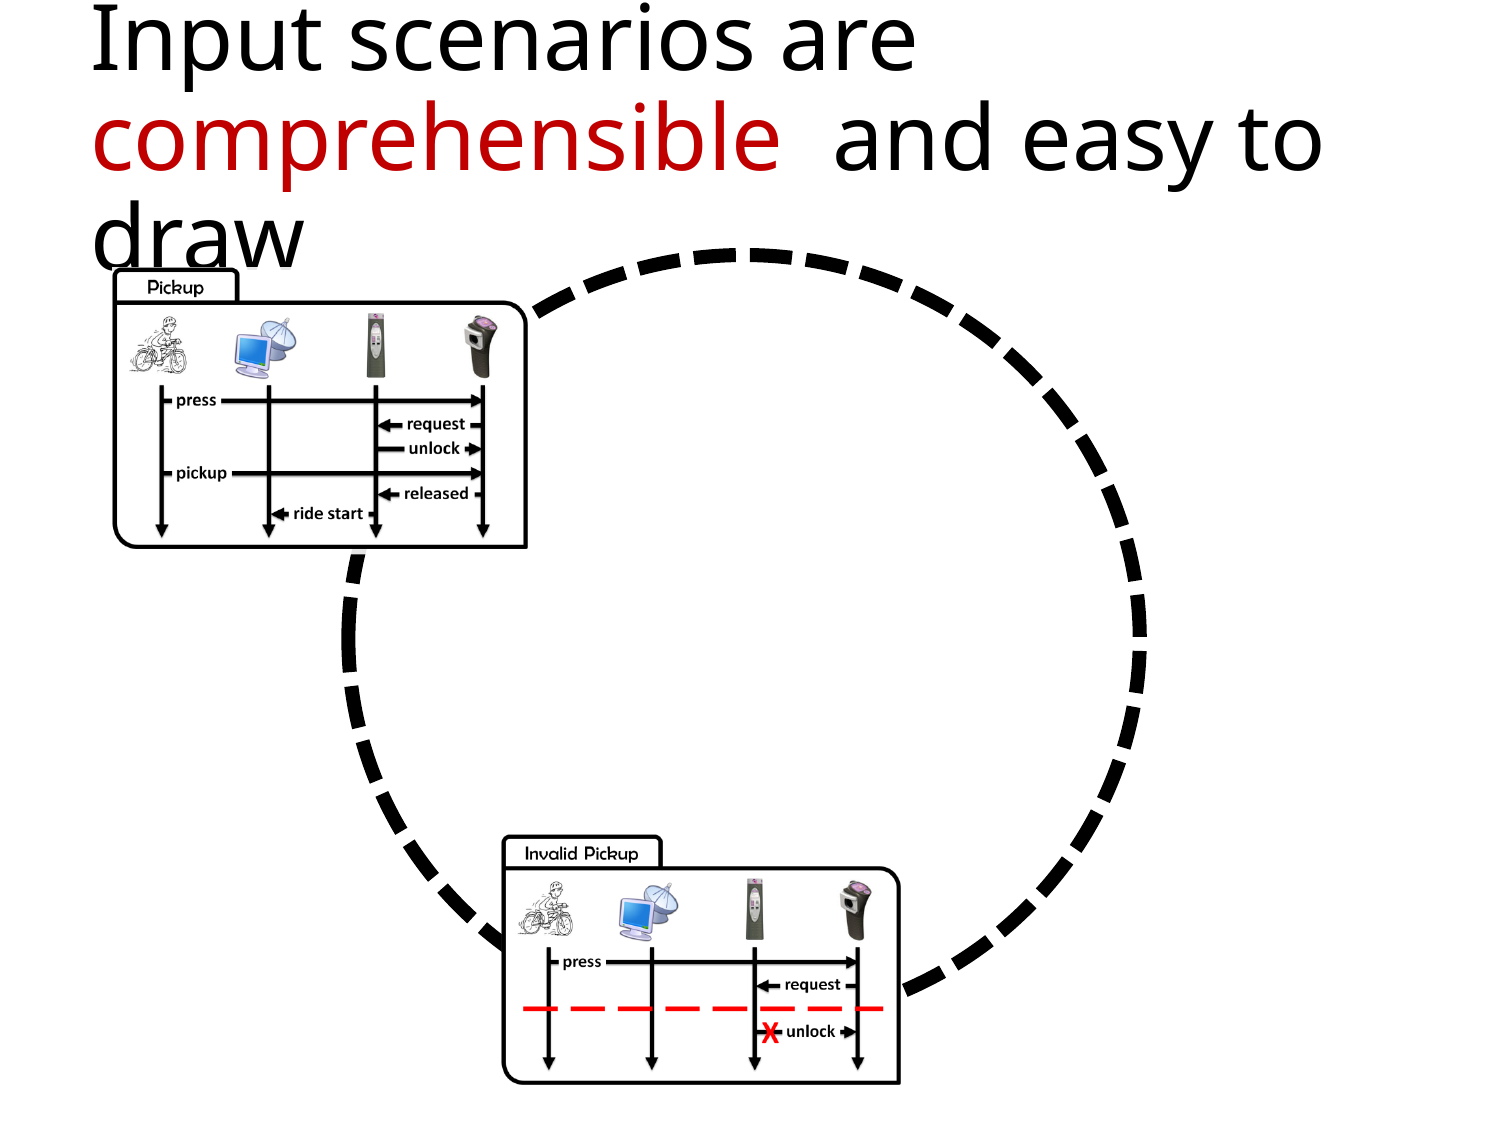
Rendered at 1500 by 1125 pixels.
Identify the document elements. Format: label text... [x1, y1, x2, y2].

picture [501, 833, 901, 1087]
picture [111, 266, 528, 555]
text_box [346, 252, 1142, 992]
title Input scenarios are comprehensible and easy to draw [75, 45, 1425, 233]
